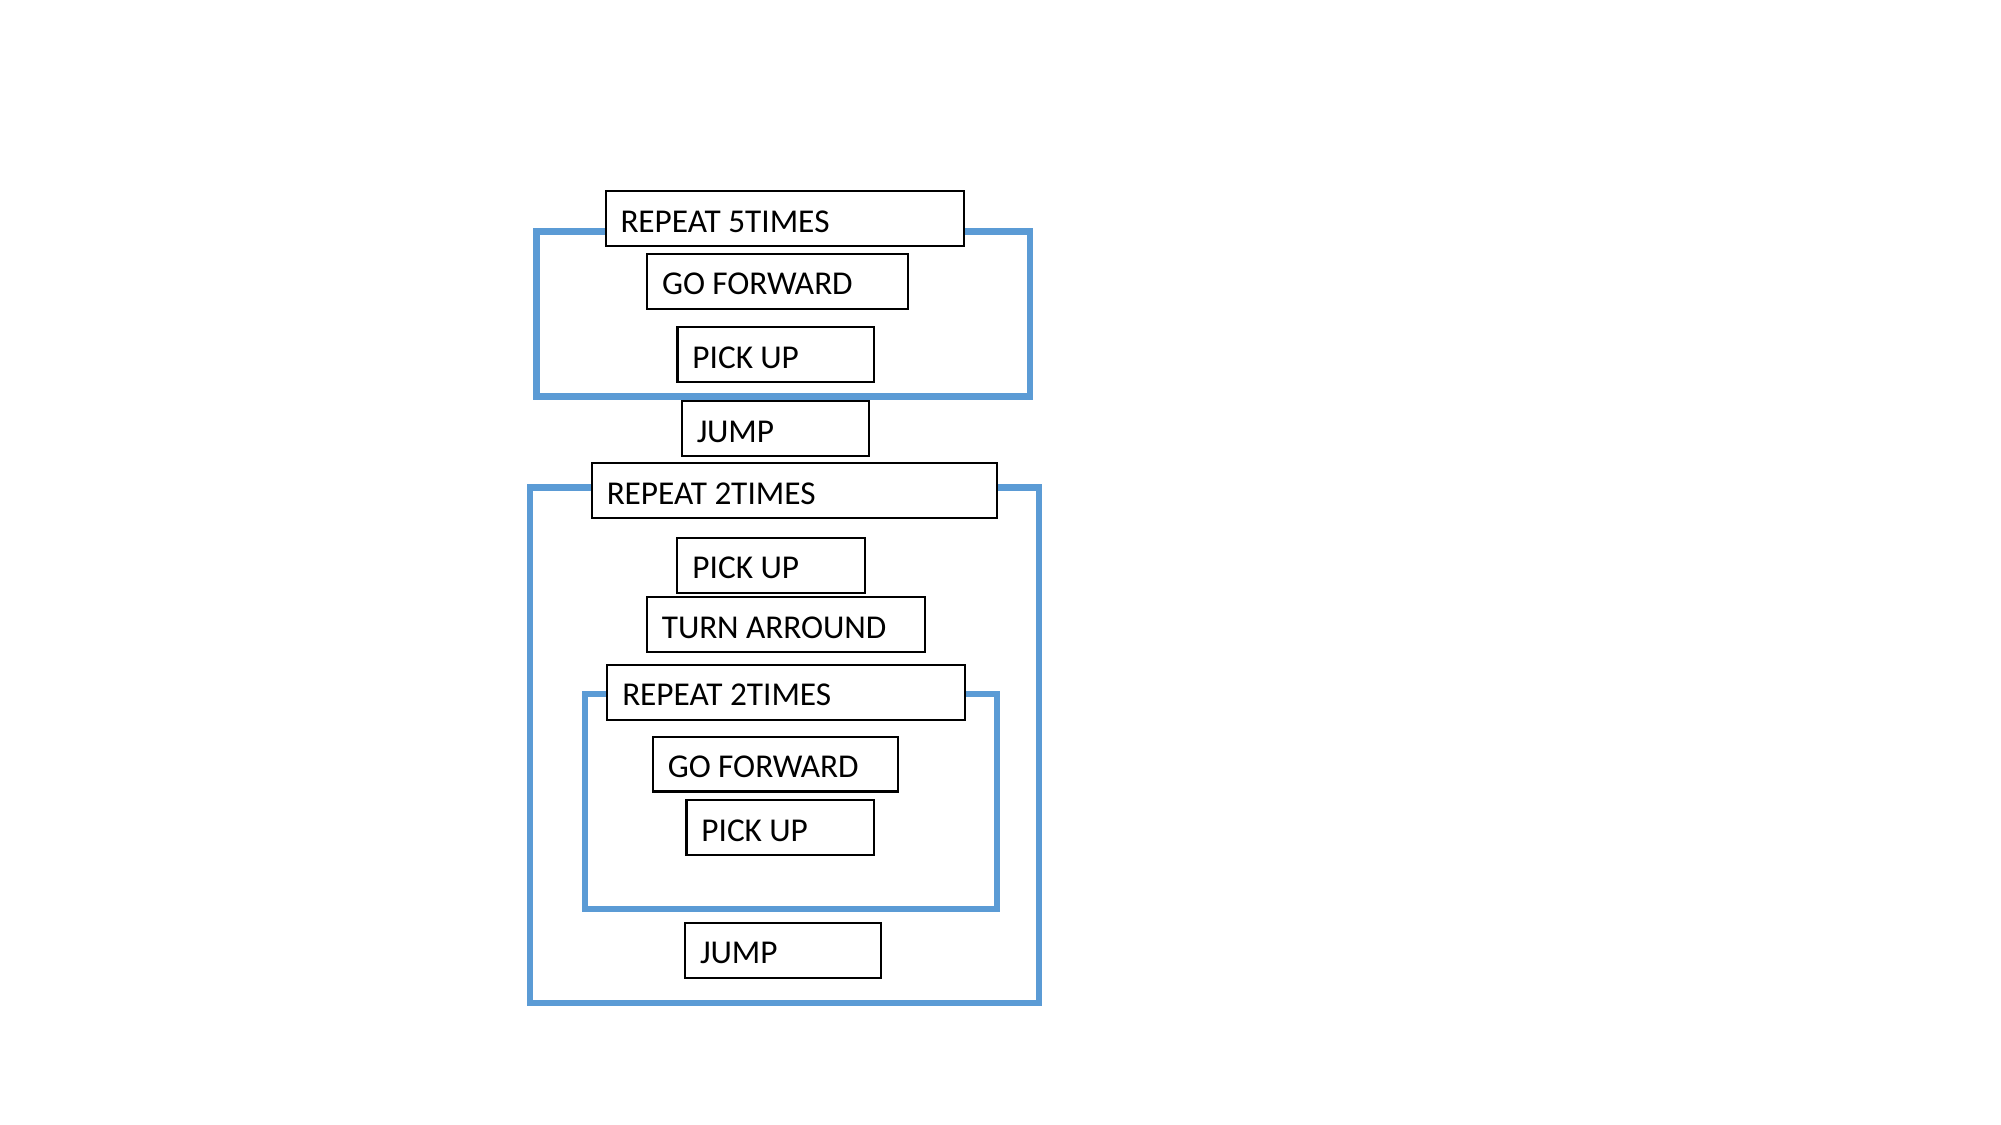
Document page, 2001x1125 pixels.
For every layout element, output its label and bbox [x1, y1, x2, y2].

text_box [529, 191, 1040, 1008]
